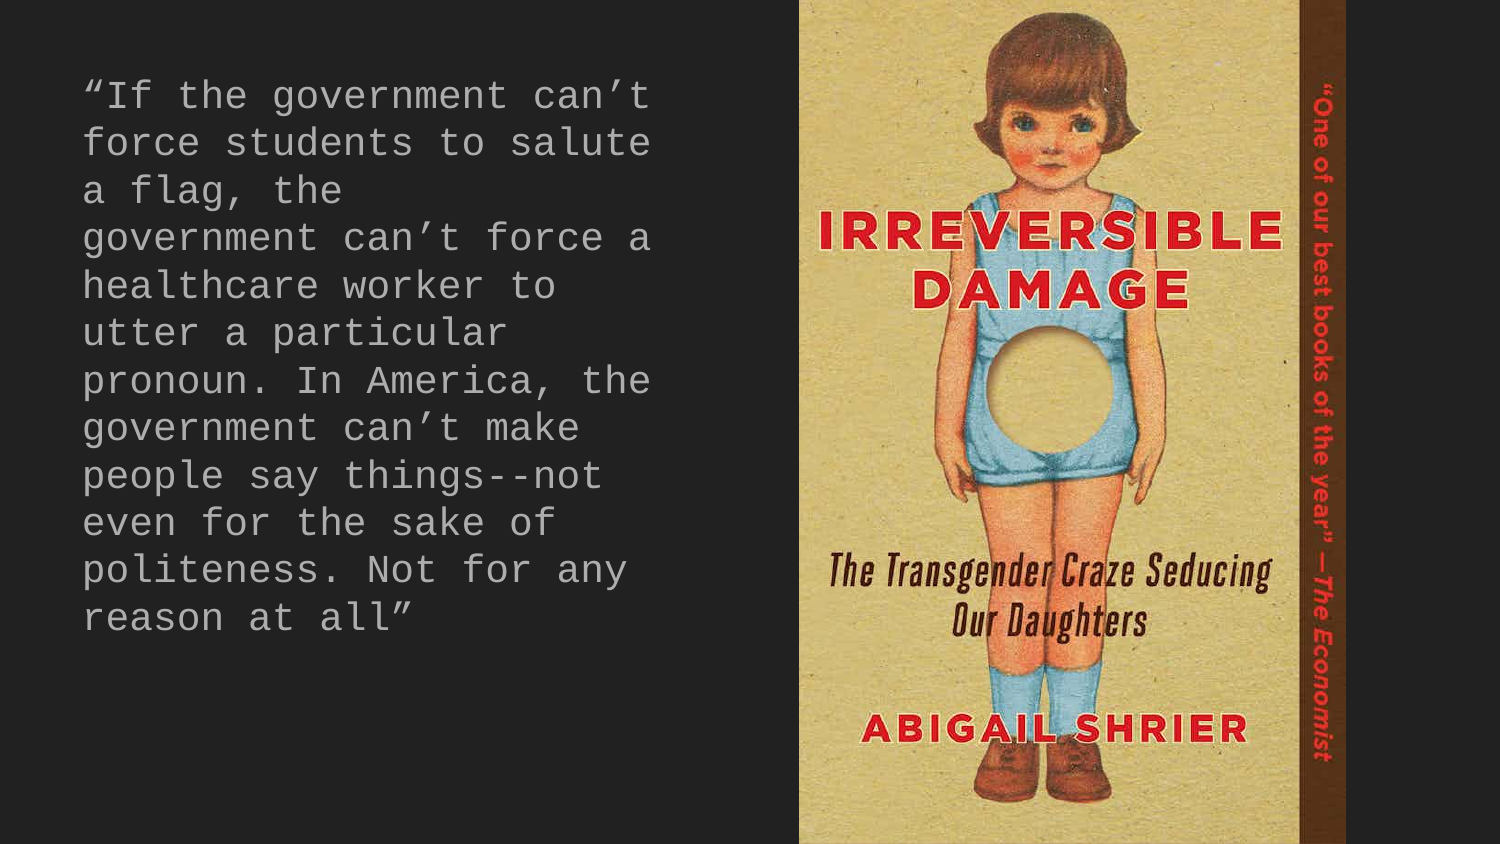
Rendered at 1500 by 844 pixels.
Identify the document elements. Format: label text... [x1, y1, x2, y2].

picture [799, 0, 1346, 844]
text_box “If the government can’t force students to salute a flag, the government can’t force a healthcare worker to utter a particular pronoun. In America, the government can’t make people say things--not even for the sake of politeness. Not for any reason at all” [66, 53, 698, 654]
